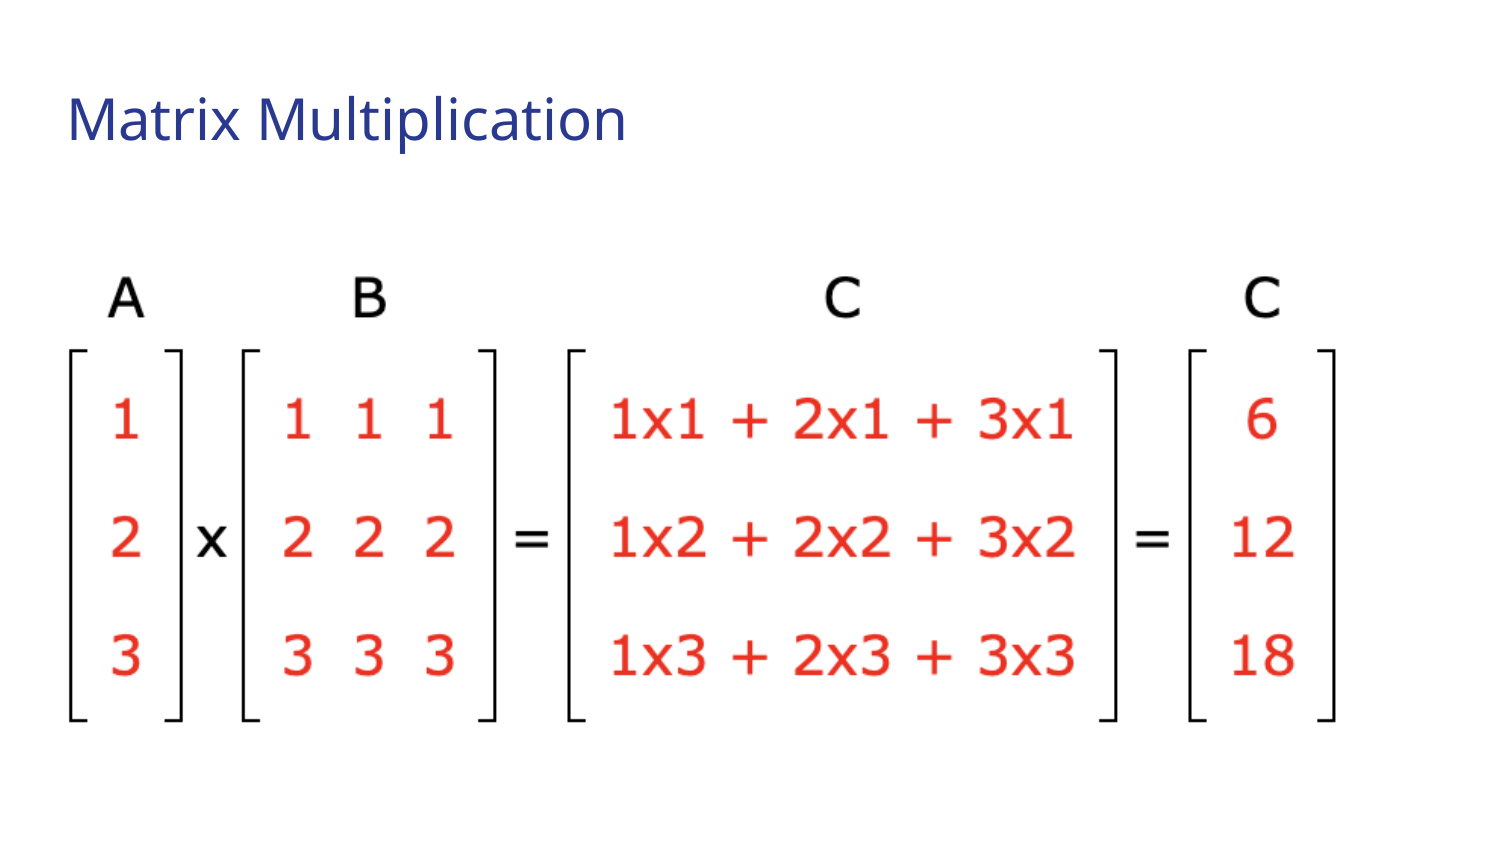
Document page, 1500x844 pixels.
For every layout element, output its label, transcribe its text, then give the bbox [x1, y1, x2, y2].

title Matrix Multiplication [51, 67, 1449, 167]
picture [24, 212, 1476, 780]
